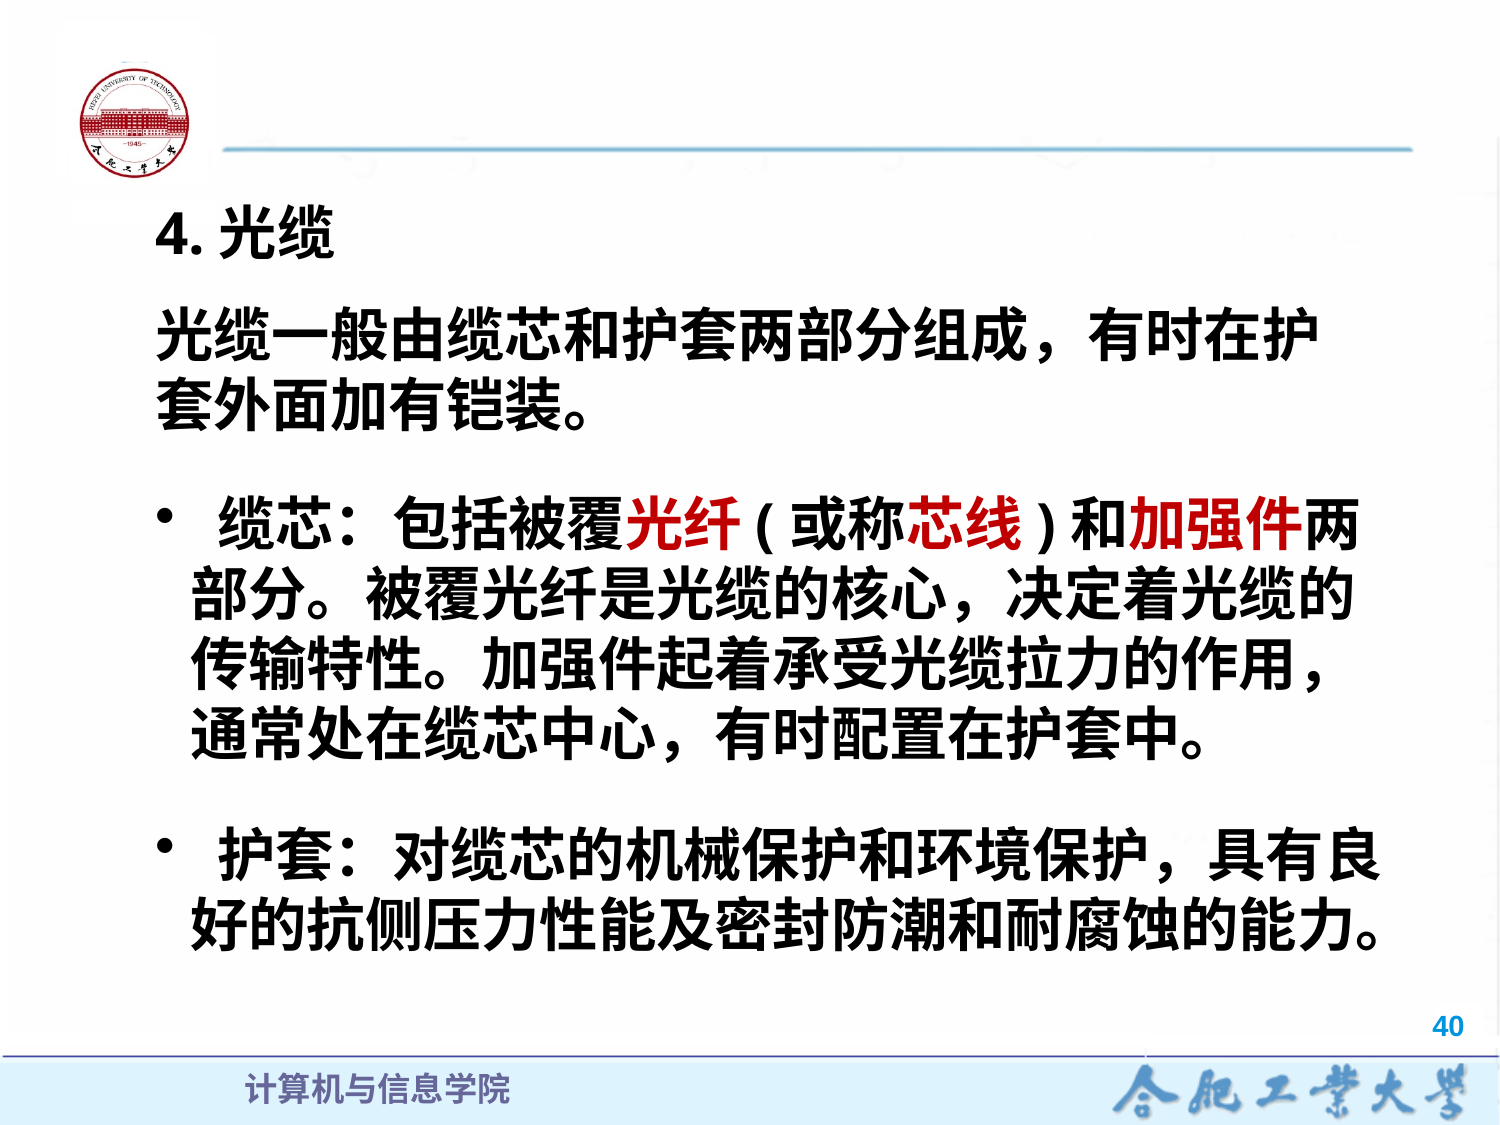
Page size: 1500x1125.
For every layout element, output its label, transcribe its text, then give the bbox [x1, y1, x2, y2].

text_box 护套：对缆芯的机械保护和环境保护，具有良好的抗侧压力性能及密封防潮和耐腐蚀的能力。 [140, 810, 1424, 966]
text_box 缆芯：包括被覆光纤(或称芯线)和加强件两部分。被覆光纤是光缆的核心，决定着光缆的传输特性。加强件起着承受光缆拉力的作用，通常处在缆芯中心，有时配置在护套中。 [140, 479, 1392, 775]
text_box 4.光缆 [140, 188, 396, 274]
text_box 光缆一般由缆芯和护套两部分组成，有时在护套外面加有铠装。 [140, 290, 1381, 446]
picture [0, 0, 1500, 1125]
